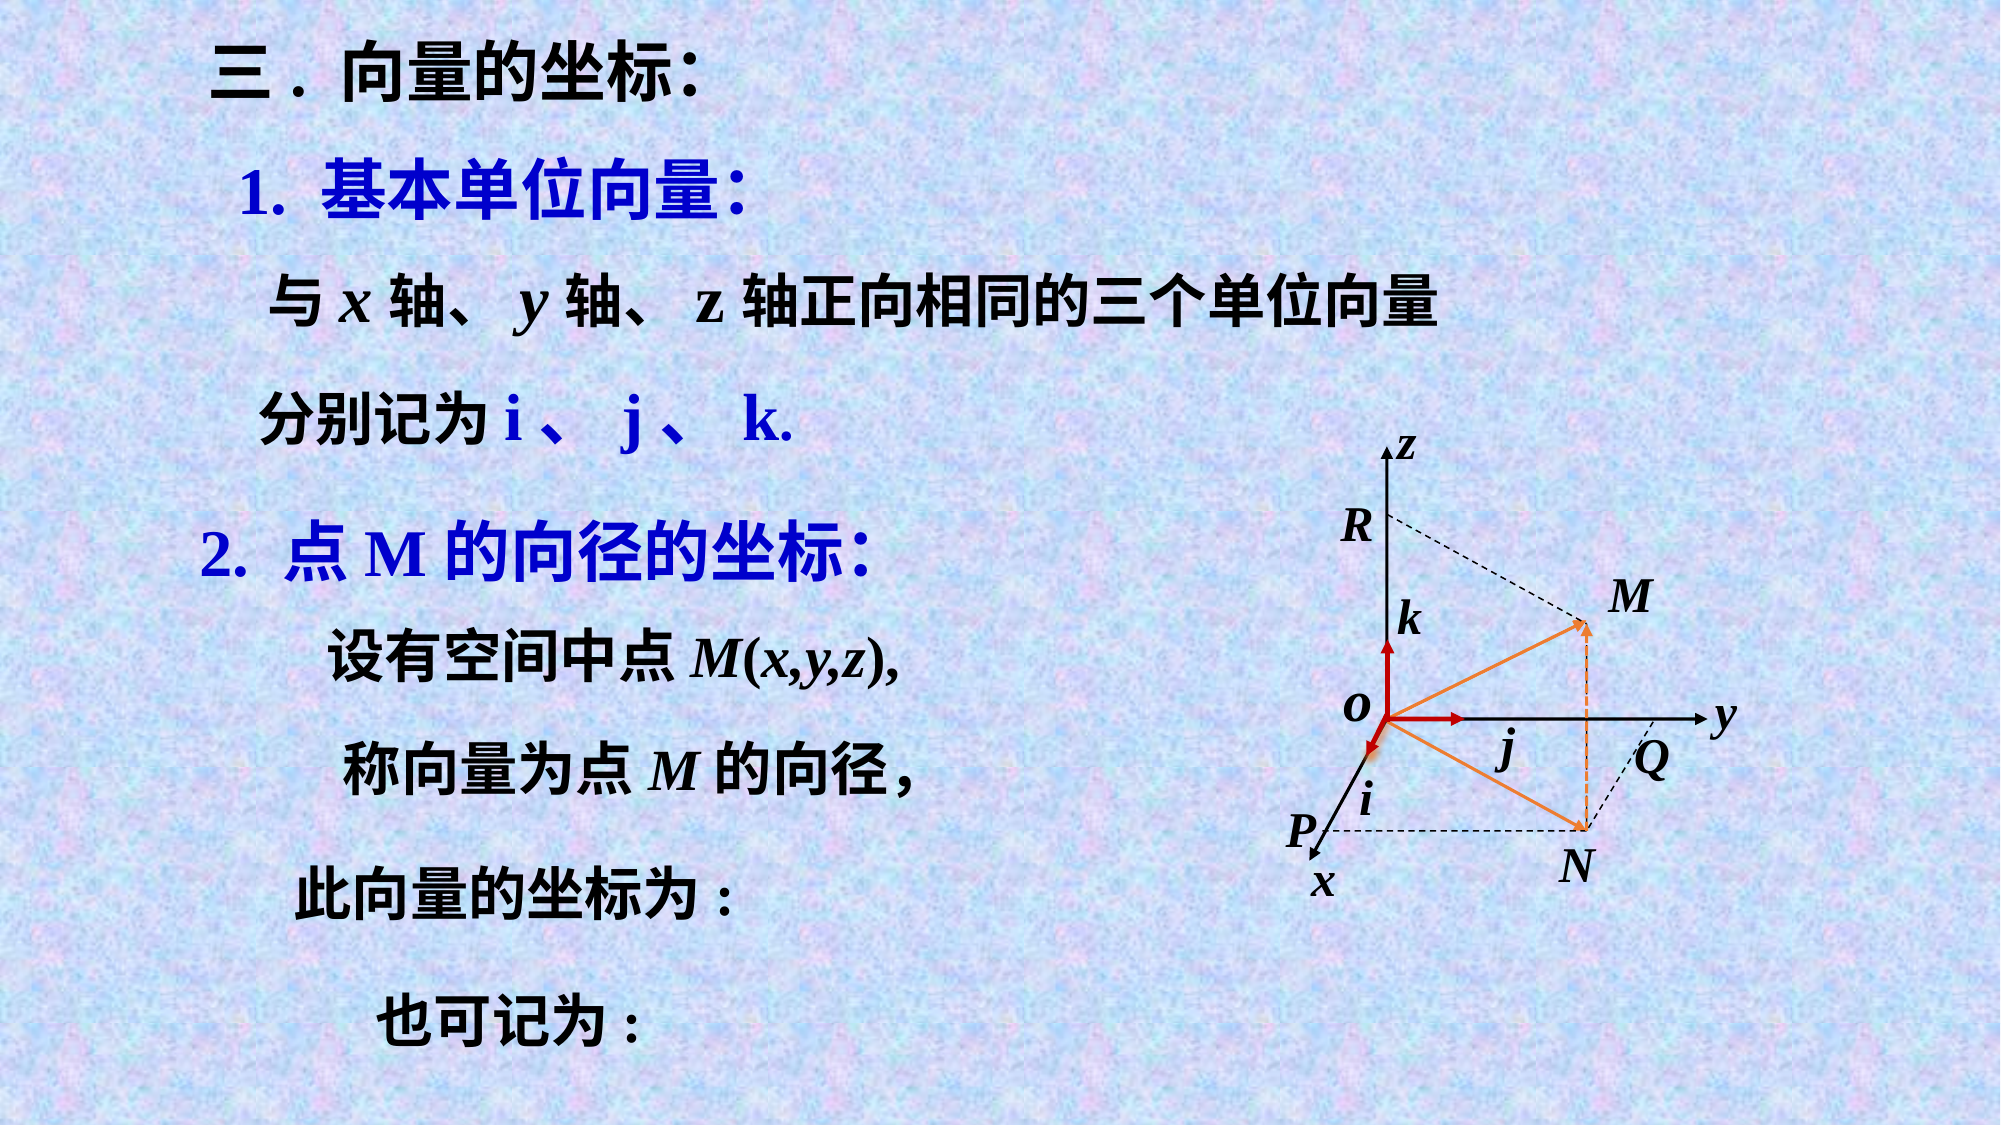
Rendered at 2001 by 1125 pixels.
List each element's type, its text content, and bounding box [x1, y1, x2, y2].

text_box 分别记为i、j、k. [242, 365, 809, 461]
text_box 三. 向量的坐标： [192, 22, 728, 117]
text_box 1. 基本单位向量： [222, 140, 803, 236]
text_box 与x轴、y轴、z轴正向相同的三个单位向量 [252, 248, 1456, 343]
picture [0, 0, 2001, 1125]
text_box 设有空间中点M(x,y,z), [312, 611, 939, 697]
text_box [1270, 402, 1762, 922]
text_box 2. 点M的向径的坐标： [169, 502, 926, 597]
